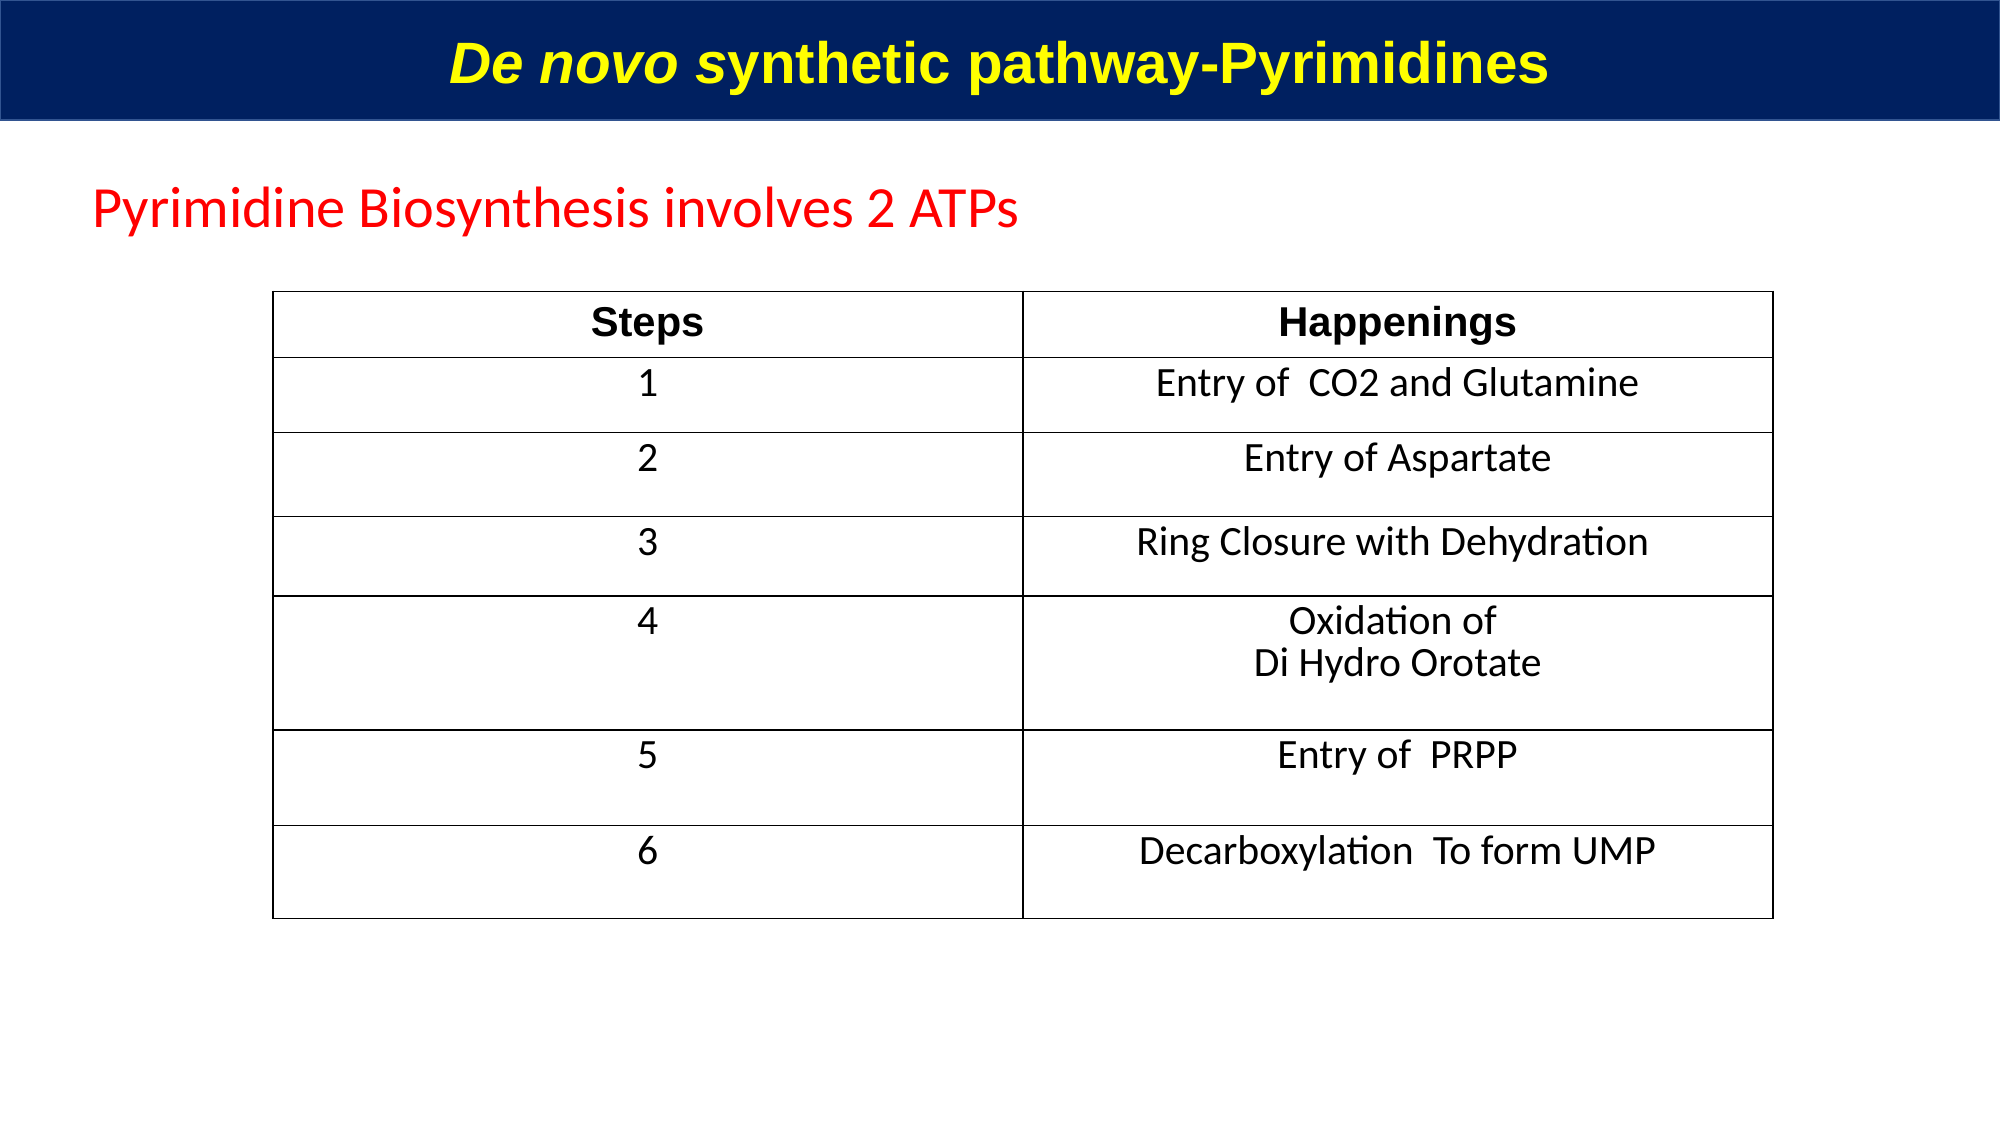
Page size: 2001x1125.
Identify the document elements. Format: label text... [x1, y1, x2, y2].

text_box De novo synthetic pathway-Pyrimidines [0, 0, 2000, 121]
table_header Happenings [1024, 292, 1772, 357]
table_cell 1 [274, 358, 1022, 432]
table_cell 6 [274, 826, 1022, 918]
table_cell 2 [274, 433, 1022, 516]
table_cell Oxidation of Di Hydro Orotate [1024, 597, 1772, 729]
table_cell 4 [274, 597, 1022, 729]
text_box Pyrimidine Biosynthesis involves 2 ATPs [77, 161, 1035, 247]
table_cell 3 [274, 517, 1022, 595]
table_cell 5 [274, 731, 1022, 825]
table_cell Ring Closure with Dehydration [1024, 517, 1772, 595]
table_header Steps [274, 292, 1022, 357]
table_cell Decarboxylation To form UMP [1024, 826, 1772, 918]
table_cell Entry of PRPP [1024, 731, 1772, 825]
table_cell Entry of CO2 and Glutamine [1024, 358, 1772, 432]
table_cell Entry of Aspartate [1024, 433, 1772, 516]
